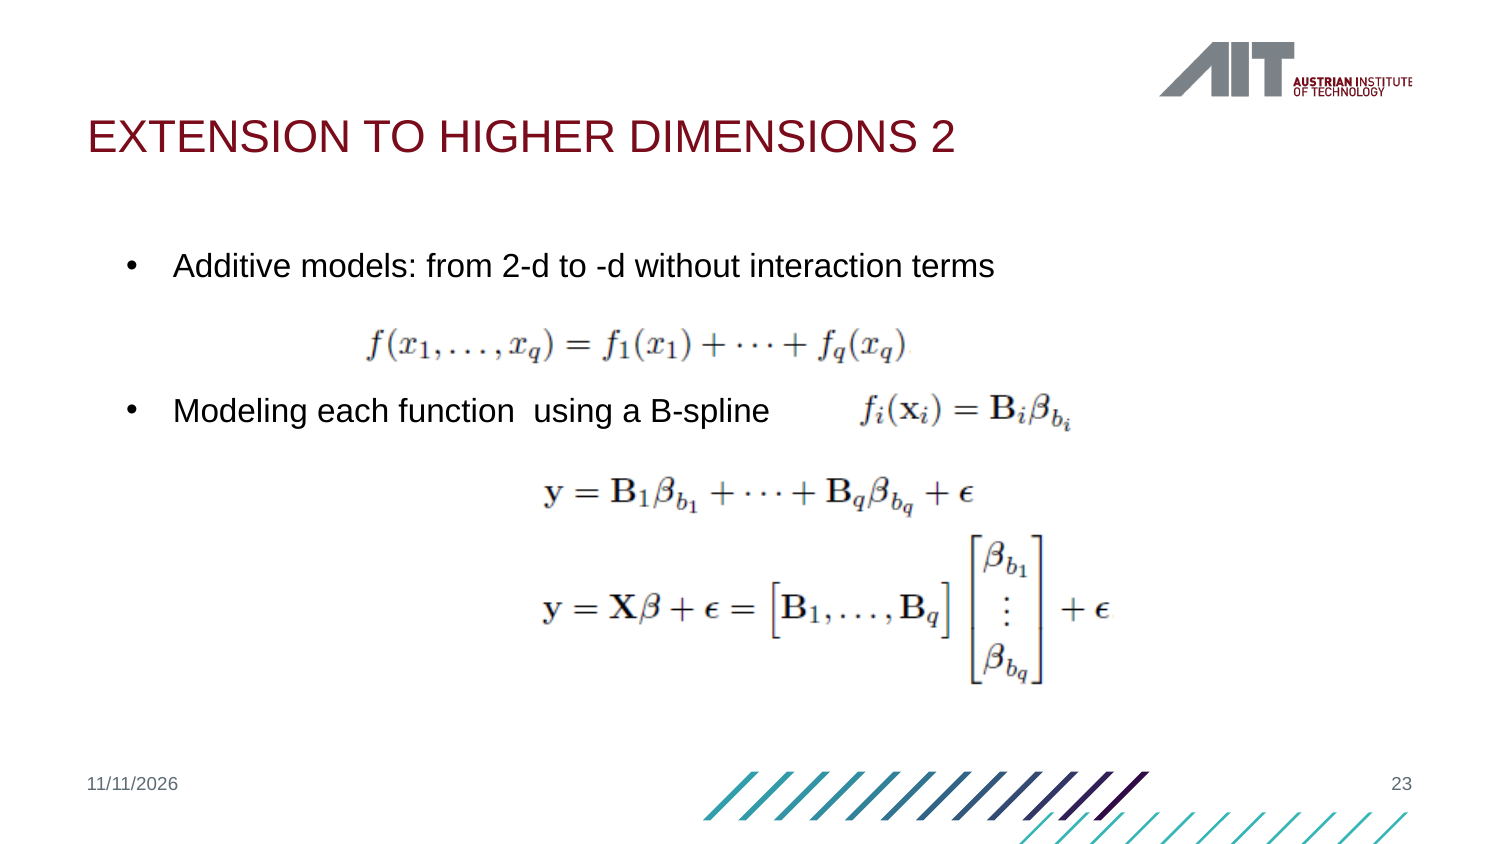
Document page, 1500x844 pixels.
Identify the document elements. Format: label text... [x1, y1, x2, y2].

slide_number 23 [1113, 771, 1413, 801]
picture [523, 455, 1117, 700]
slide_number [86, 771, 400, 801]
title Extension to higher dimensions 2 [86, 43, 1117, 162]
picture [348, 307, 1077, 442]
